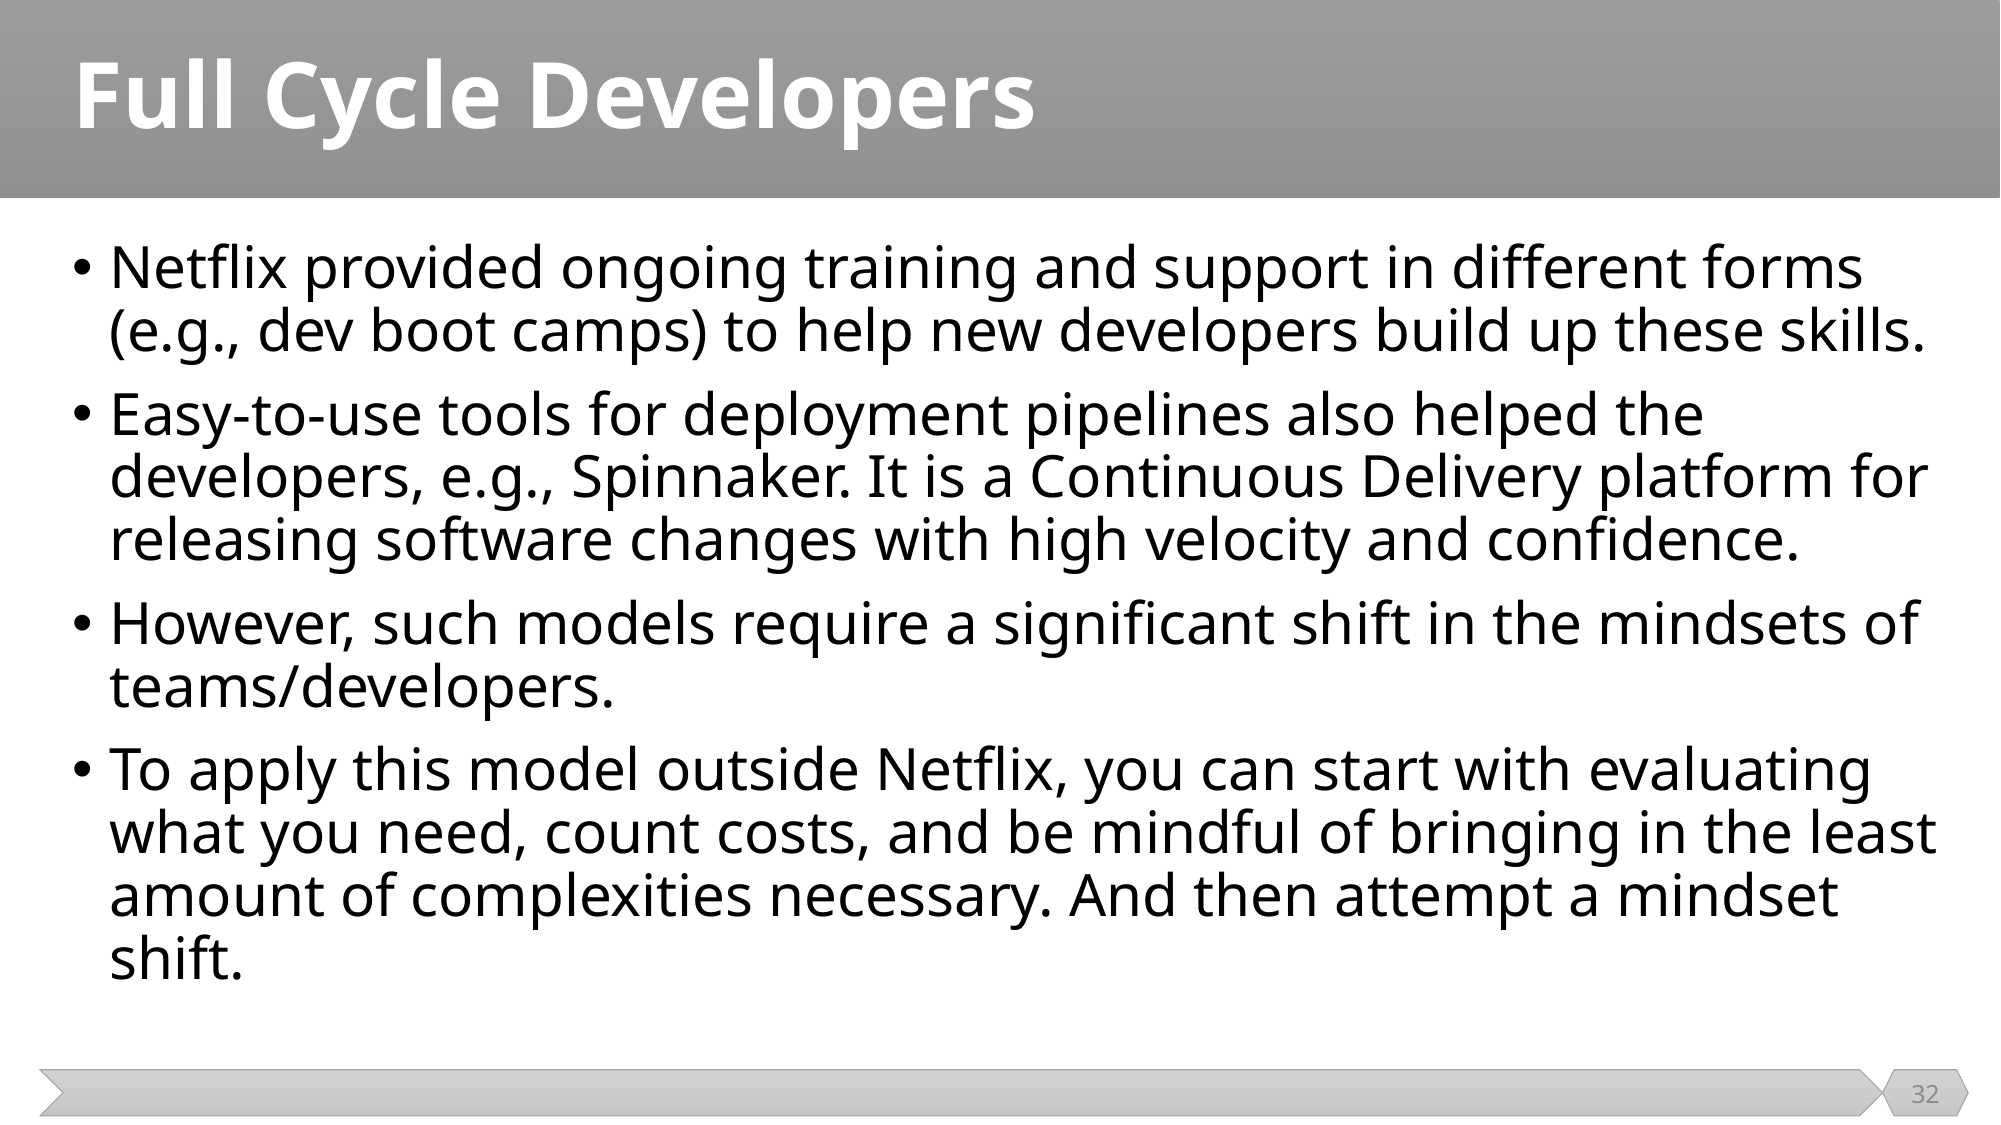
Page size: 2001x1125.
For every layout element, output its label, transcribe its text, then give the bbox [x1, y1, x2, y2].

slide_number 32 [1882, 1065, 1969, 1125]
title Full Cycle Developers [56, 0, 1969, 199]
list Netflix provided ongoing training and support in different forms (e.g., dev boot camps) to help new developers build up these skills. Easy-to-use tools for deployment pipelines also helped the developers, e.g., Spinnaker. It is a Continuous Delivery platform for releasing software changes with high velocity and confidence. However, such models require a significant shift in the mindsets of teams/developers. To apply this model outside Netflix, you can start with evaluating what you need, count costs, and be mindful of bringing in the least amount of complexities necessary. And then attempt a mindset shift. [56, 230, 1969, 1010]
